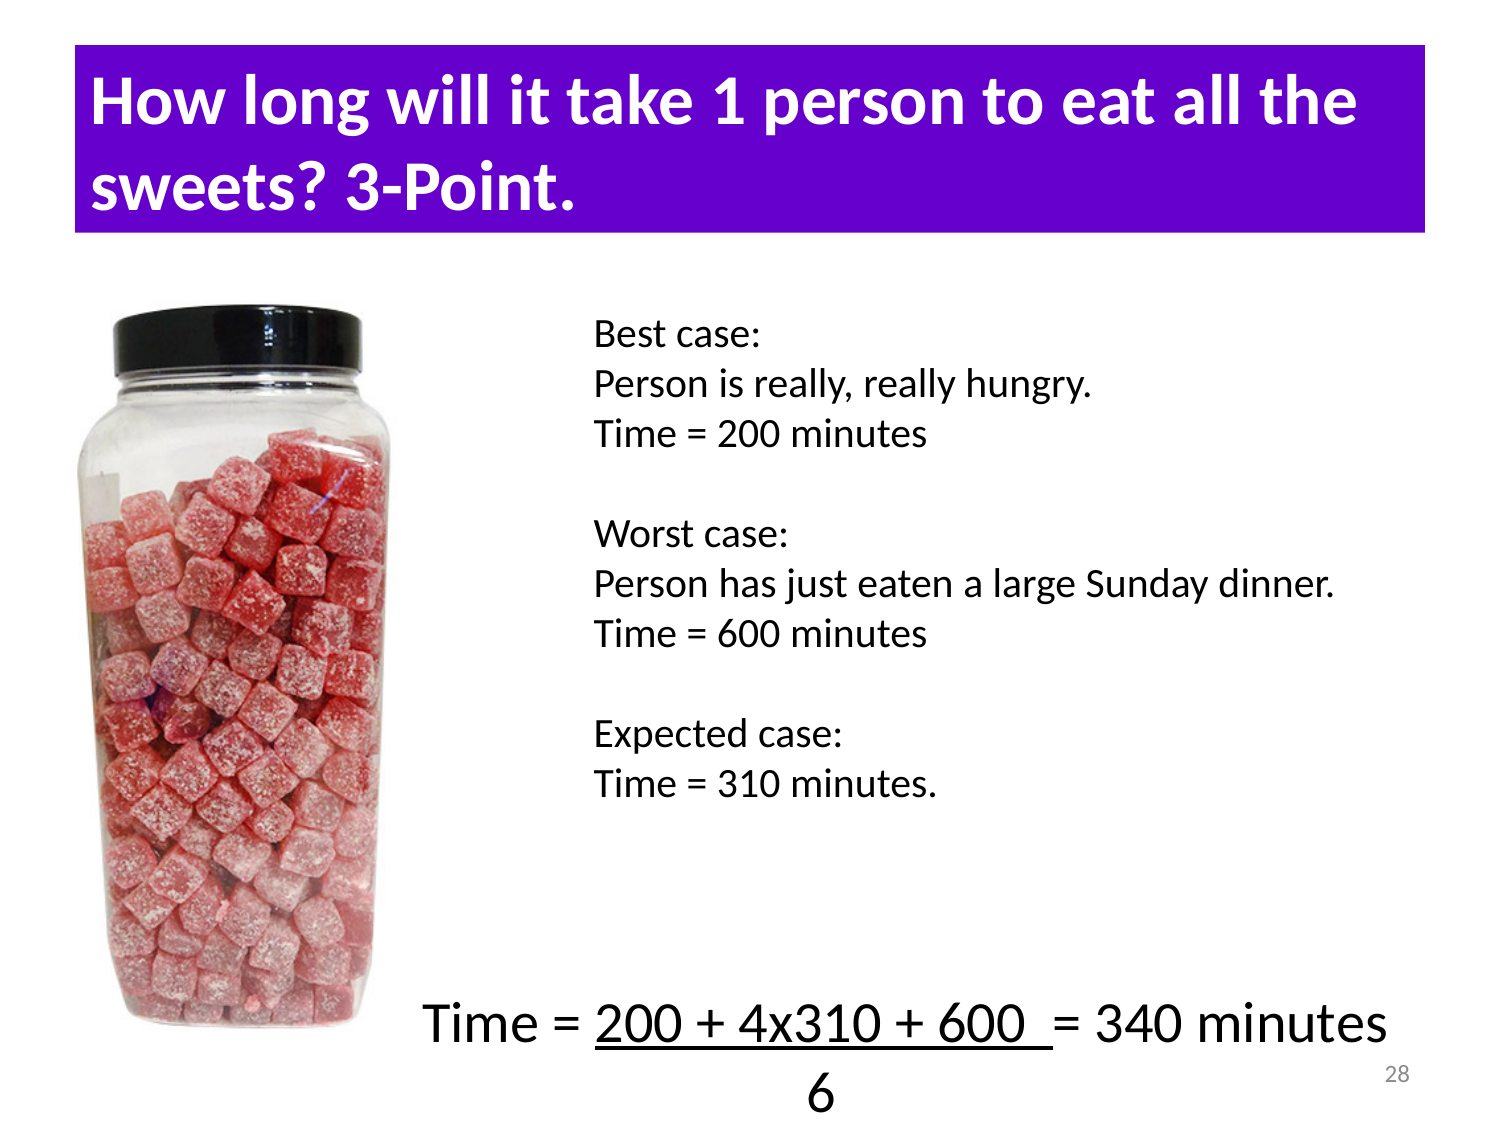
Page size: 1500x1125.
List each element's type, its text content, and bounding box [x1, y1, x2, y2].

title How long will it take 1 person to eat all the sweets? 3-Point. [75, 45, 1425, 233]
text_box Best case: Person is really, really hungry. Time = 200 minutes Worst case: Person has just eaten a large Sunday dinner. Time = 600 minutes Expected case: Time = 310 minutes. [578, 298, 1388, 814]
text_box Time = 200 + 4x310 + 600 = 340 minutes 6 [407, 976, 1483, 1125]
picture [46, 269, 426, 1063]
